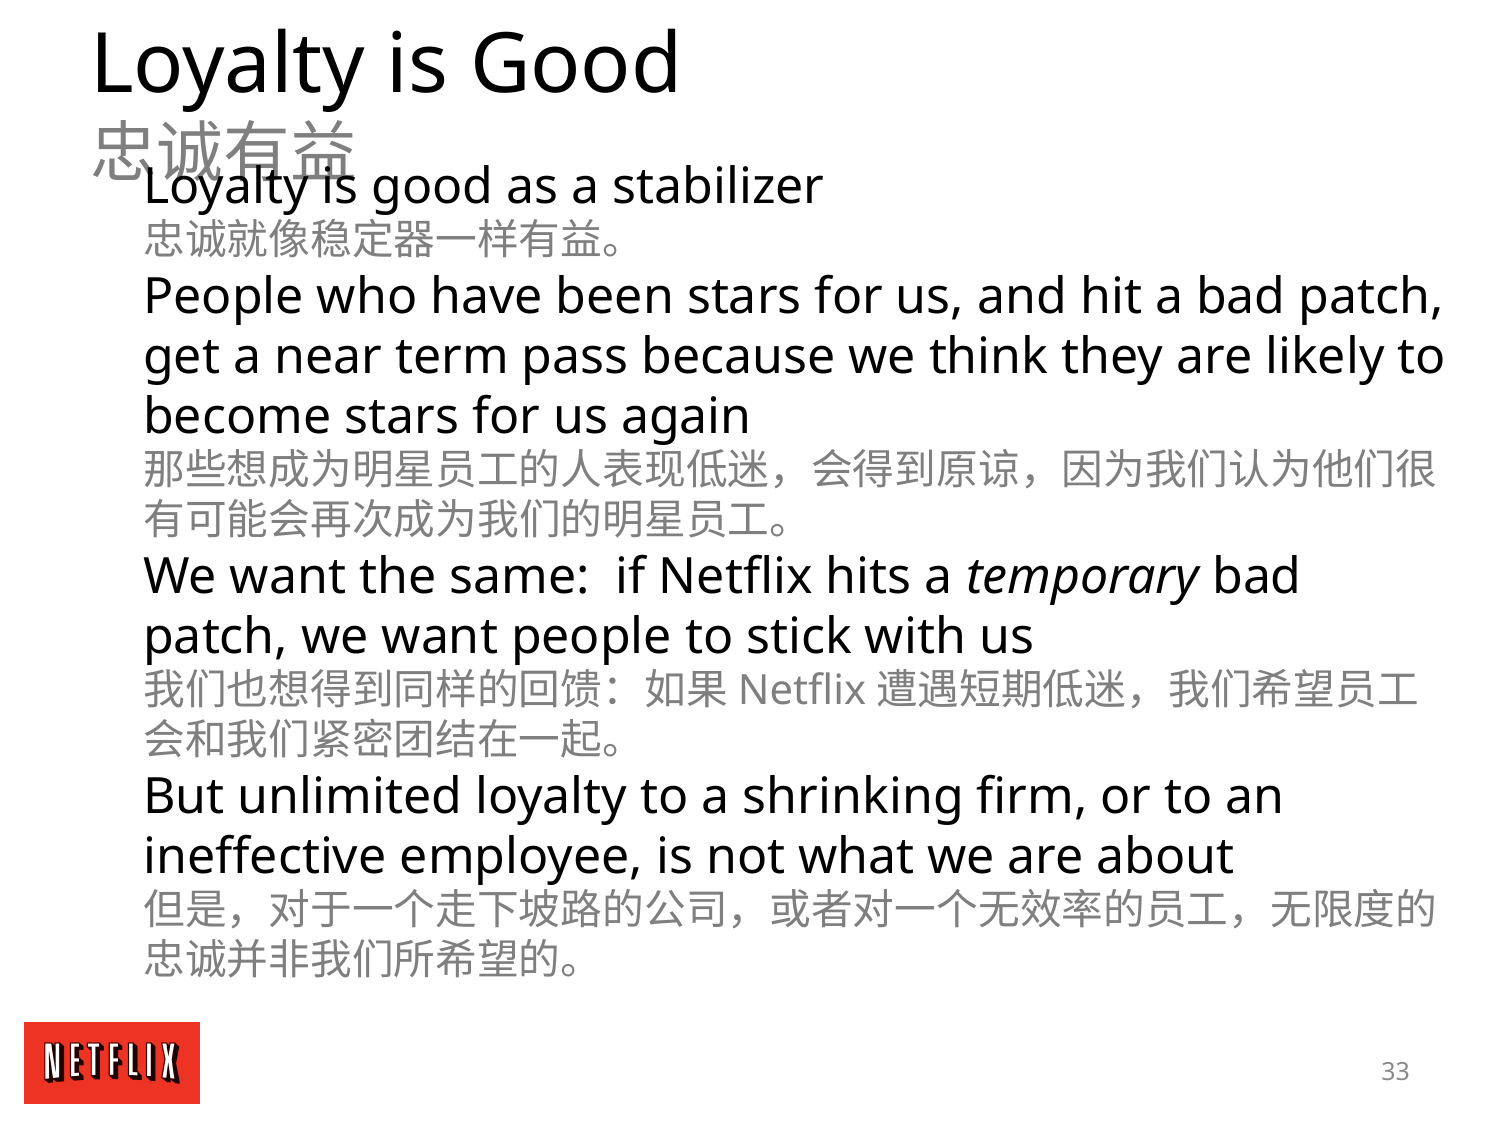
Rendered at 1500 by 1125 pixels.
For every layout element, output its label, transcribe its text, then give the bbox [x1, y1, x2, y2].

slide_number 33 [1074, 1042, 1425, 1103]
title Loyalty is Good 忠诚有益 [75, 14, 1425, 185]
list Loyalty is good as a stabilizer 忠诚就像稳定器一样有益。 People who have been stars for us, and hit a bad patch, get a near term pass because we think they are likely to become stars for us again 那些想成为明星员工的人表现低迷，会得到原谅，因为我们认为他们很有可能会再次成为我们的明星员工。 We want the same: if Netflix hits a temporary bad patch, we want people to stick with us 我们也想得到同样的回馈：如果Netflix遭遇短期低迷，我们希望员工会和我们紧密团结在一起。 But unlimited loyalty to a shrinking firm, or to an ineffective employee, is not what we are about 但是，对于一个走下坡路的公司，或者对一个无效率的员工，无限度的忠诚并非我们所希望的。 [128, 196, 1464, 940]
picture [24, 1022, 200, 1104]
